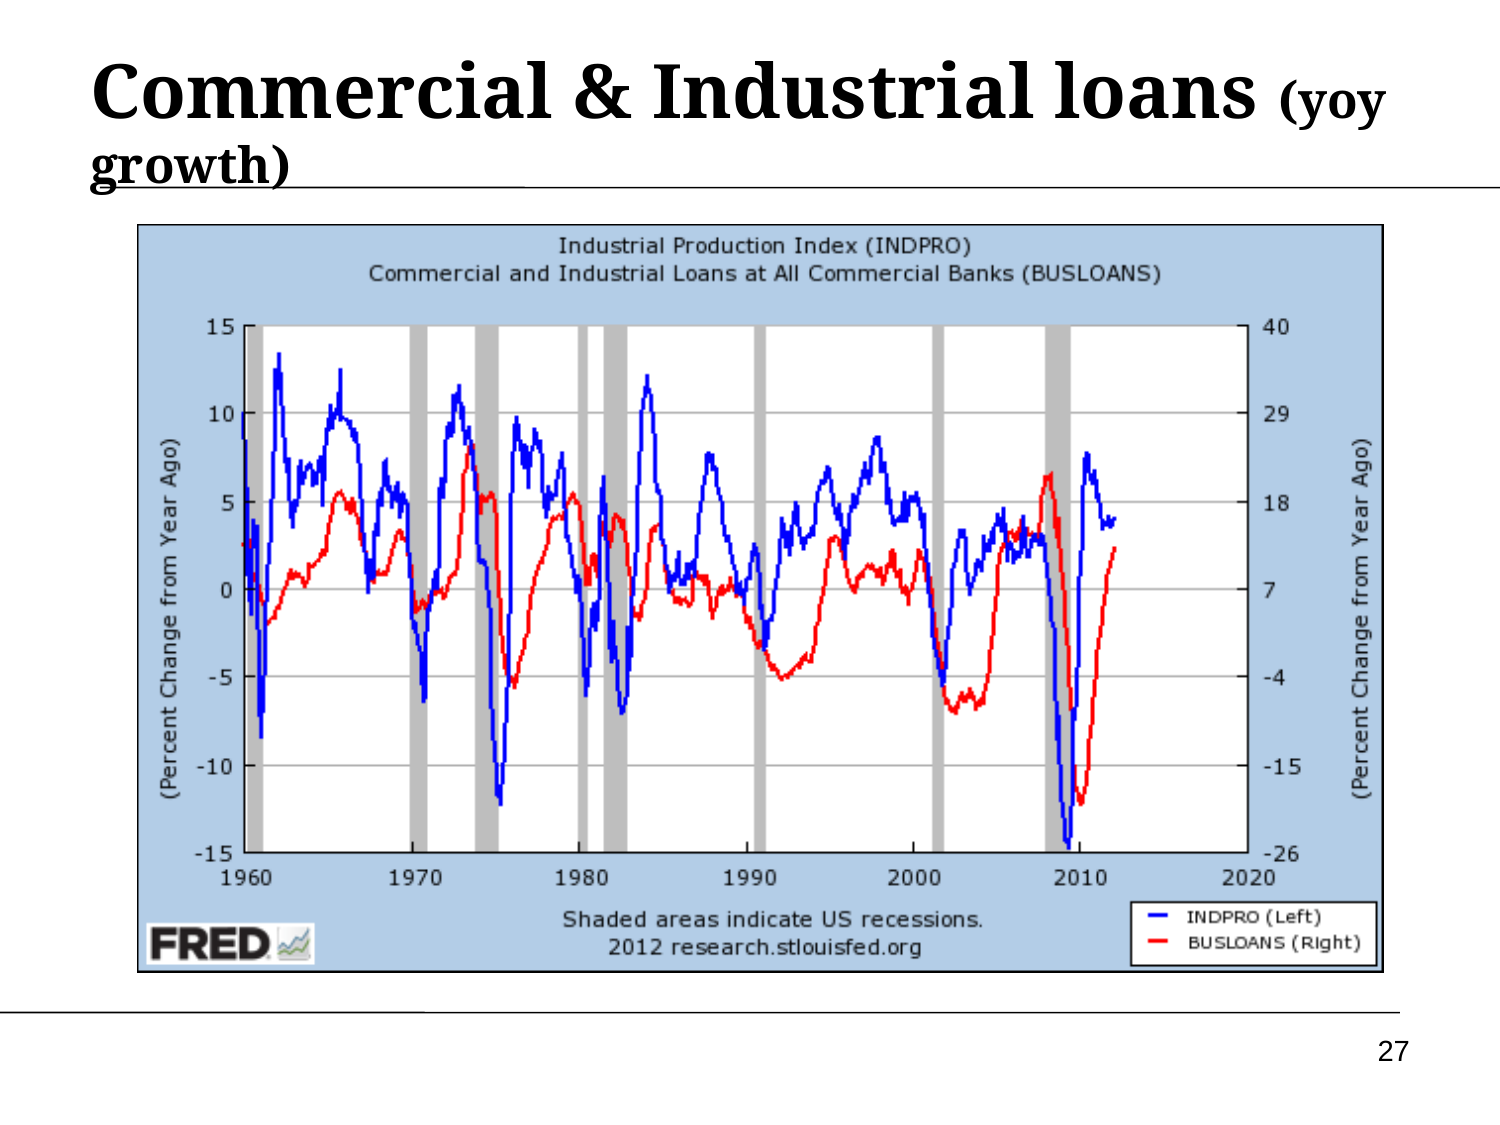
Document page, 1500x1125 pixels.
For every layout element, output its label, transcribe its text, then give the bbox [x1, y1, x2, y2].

title Commercial & Industrial loans (yoy growth) [74, 49, 1500, 188]
slide_number 27 [1074, 1024, 1426, 1103]
picture [137, 224, 1384, 973]
